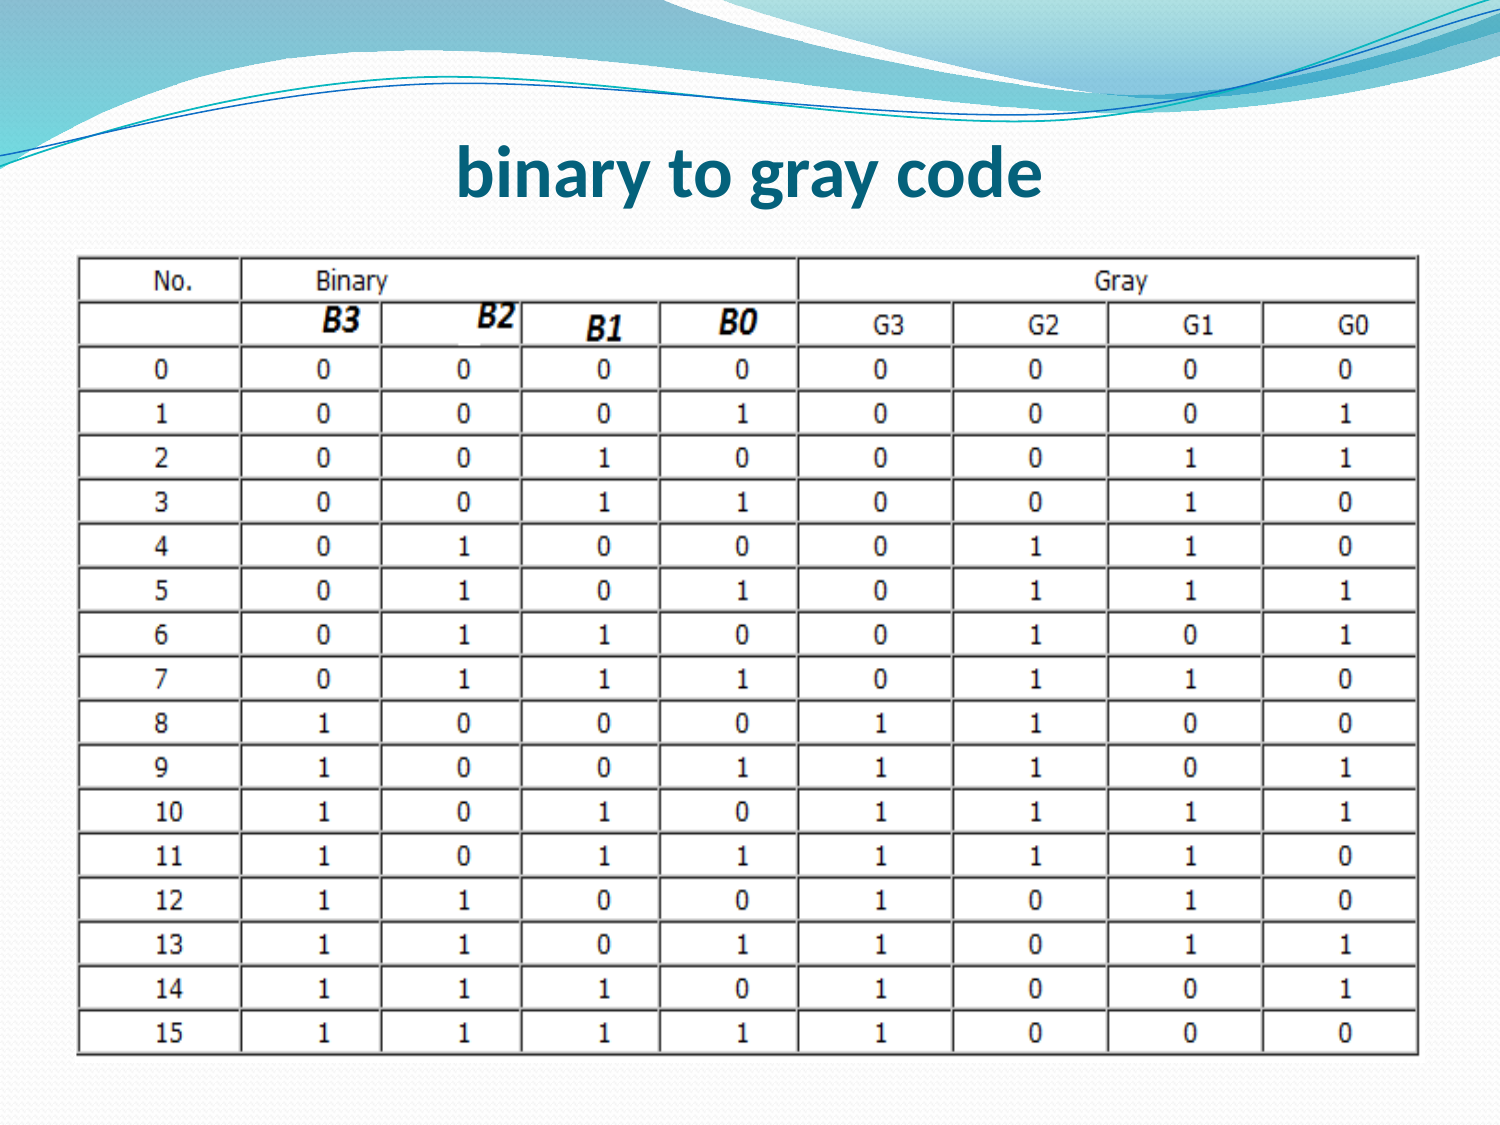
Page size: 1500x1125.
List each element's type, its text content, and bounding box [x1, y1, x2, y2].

title binary to gray code [75, 115, 1425, 213]
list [74, 249, 1426, 1063]
